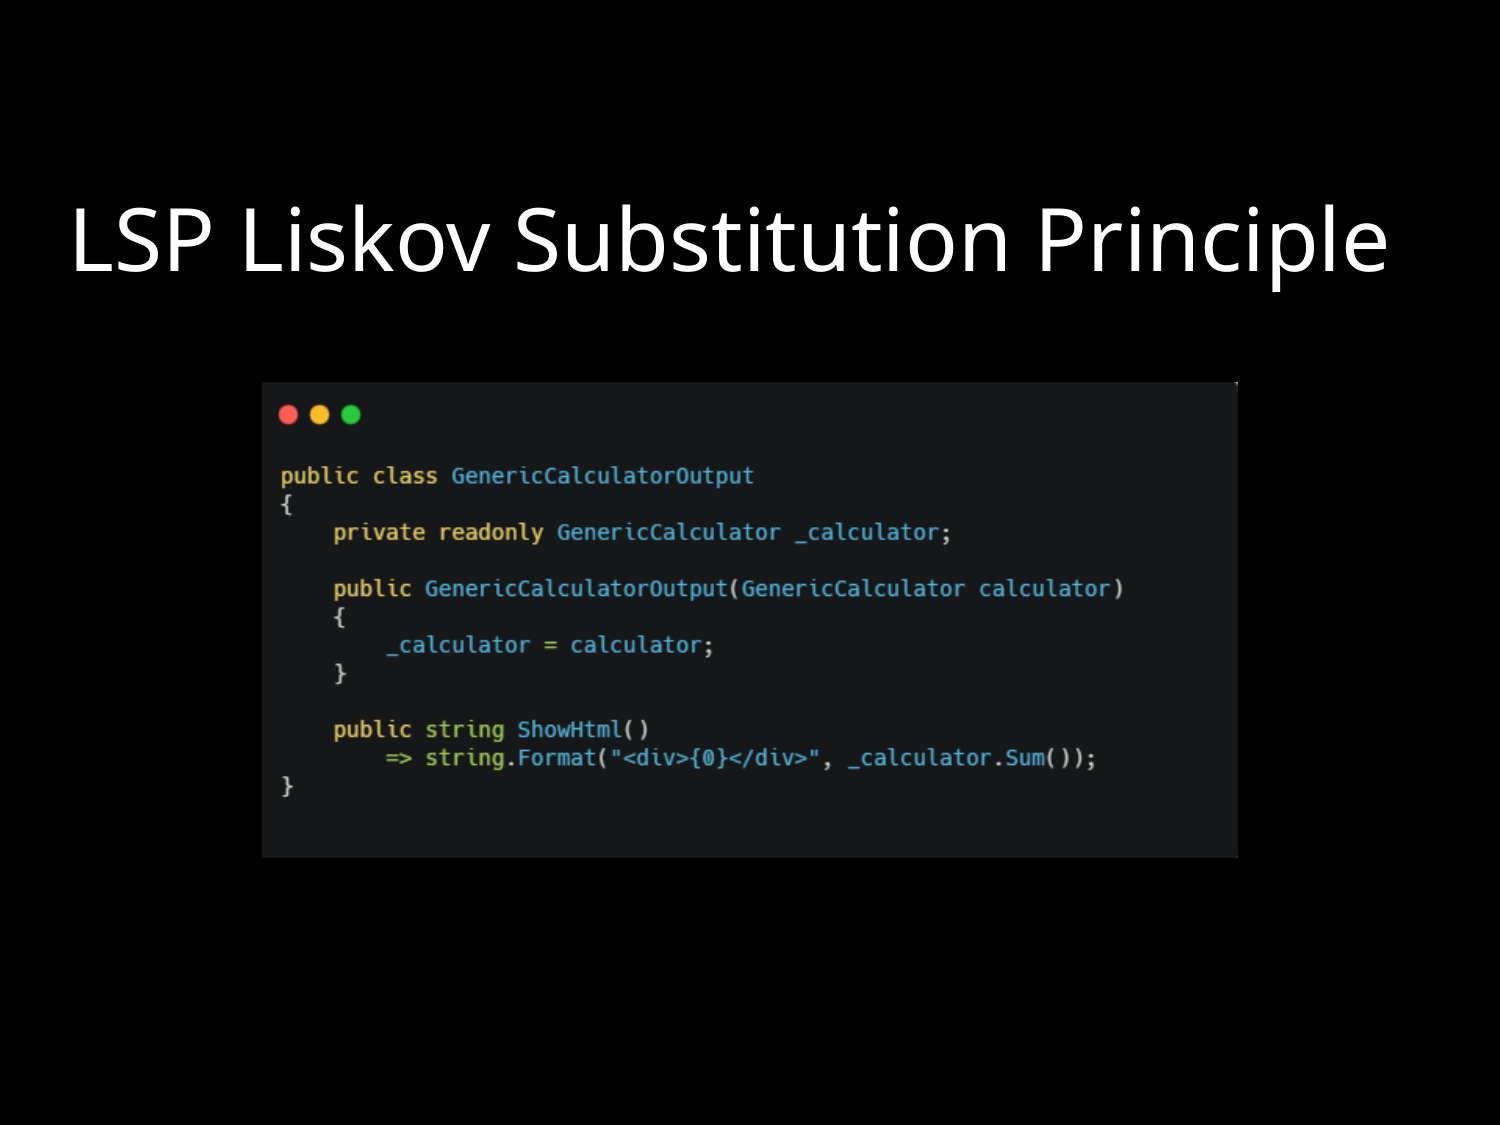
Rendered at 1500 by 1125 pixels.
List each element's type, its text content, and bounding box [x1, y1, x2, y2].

list LSP Liskov Substitution Principle [53, 176, 1433, 319]
picture [262, 382, 1238, 859]
